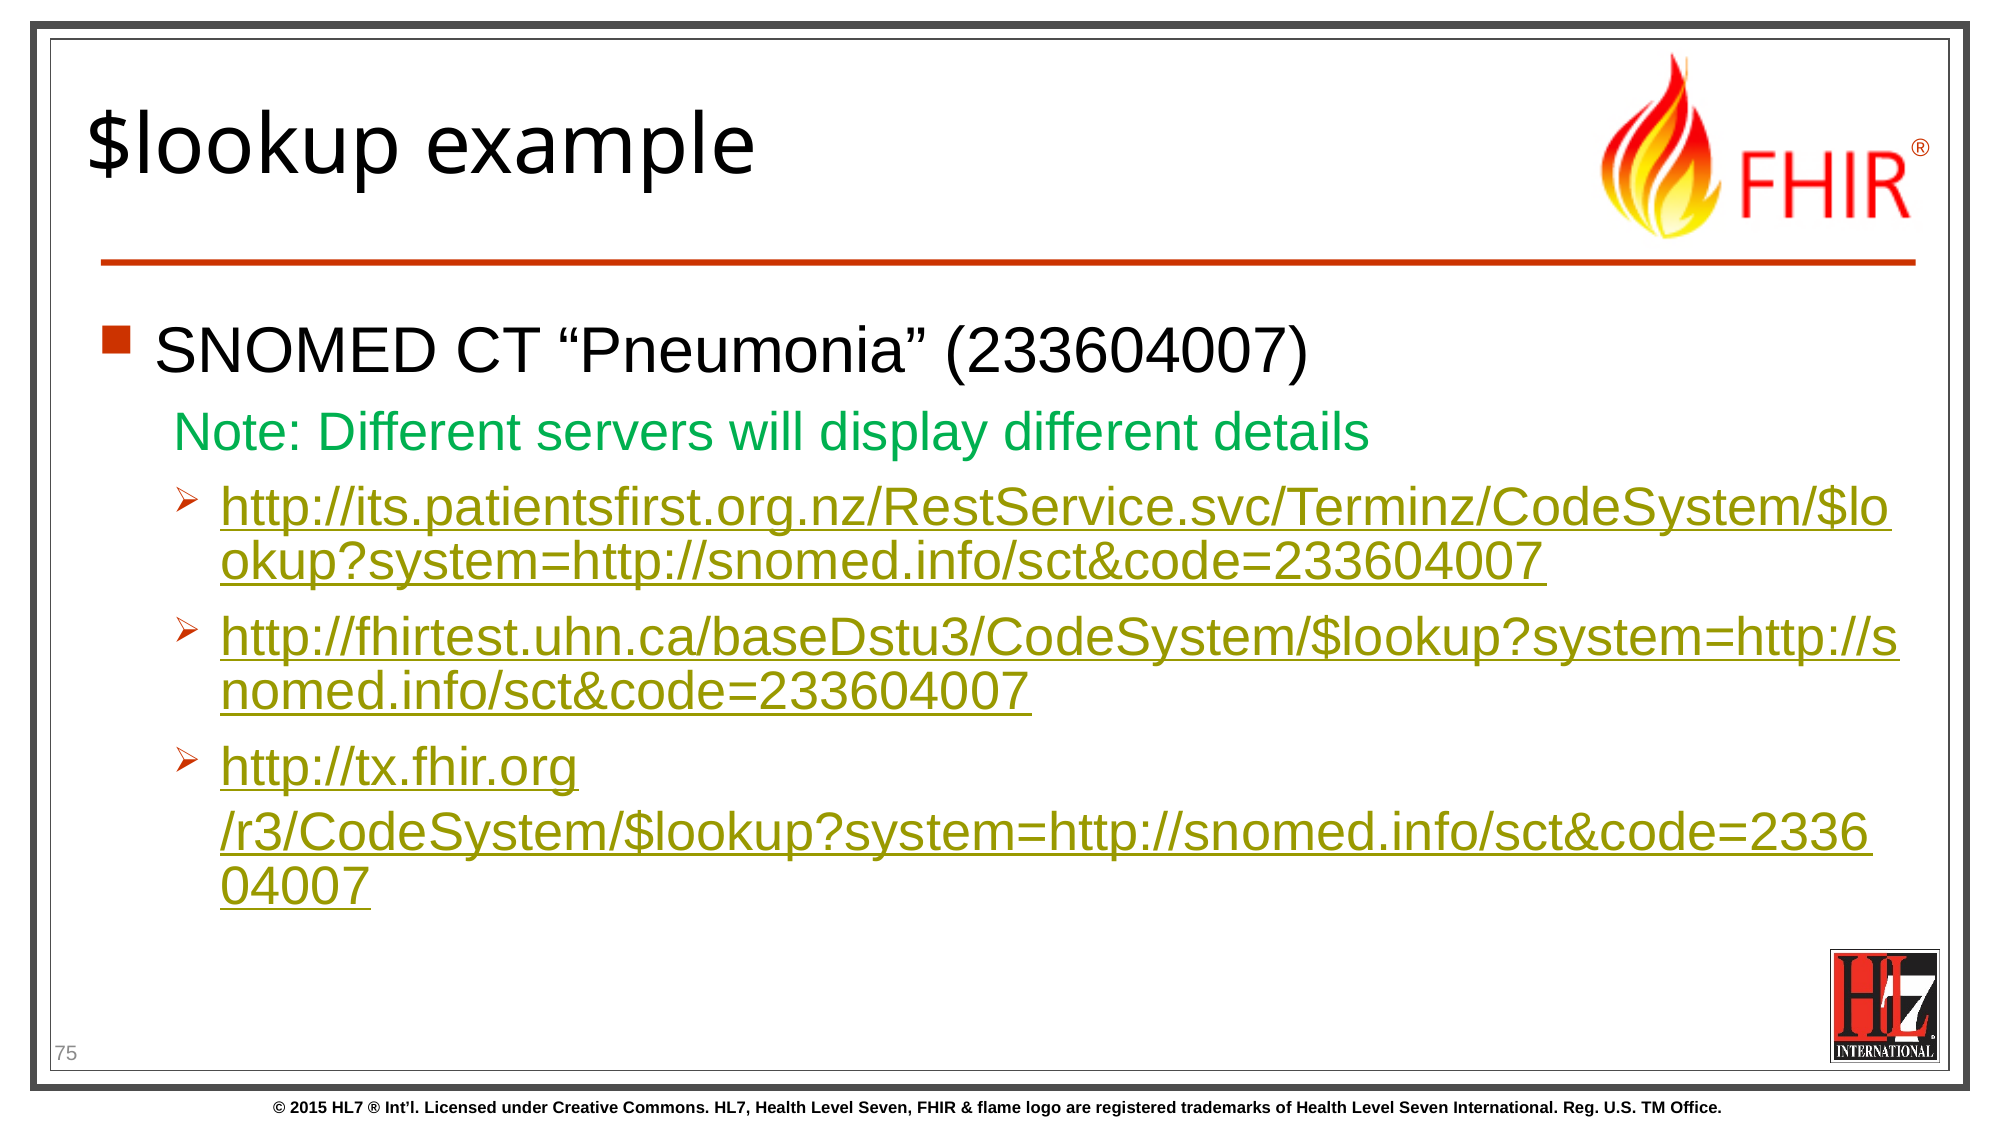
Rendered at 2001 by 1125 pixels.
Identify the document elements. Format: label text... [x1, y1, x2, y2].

slide_number 75 [39, 1034, 197, 1071]
picture [1588, 42, 1923, 249]
list SNOMED CT “Pneumonia” (233604007) Note: Different servers will display different details http://its.patientsfirst.org.nz/RestService.svc/Terminz/CodeSystem/$lookup?system=http://snomed.info/sct&code=233604007 http://fhirtest.uhn.ca/baseDstu3/CodeSystem/$lookup?system=http://snomed.info/sct&code=233604007 http://tx.fhir.org/r3/CodeSystem/$lookup?system=http://snomed.info/sct&code=233604007 [83, 299, 1917, 1059]
picture [1830, 949, 1940, 1063]
title $lookup example [70, 54, 1595, 244]
